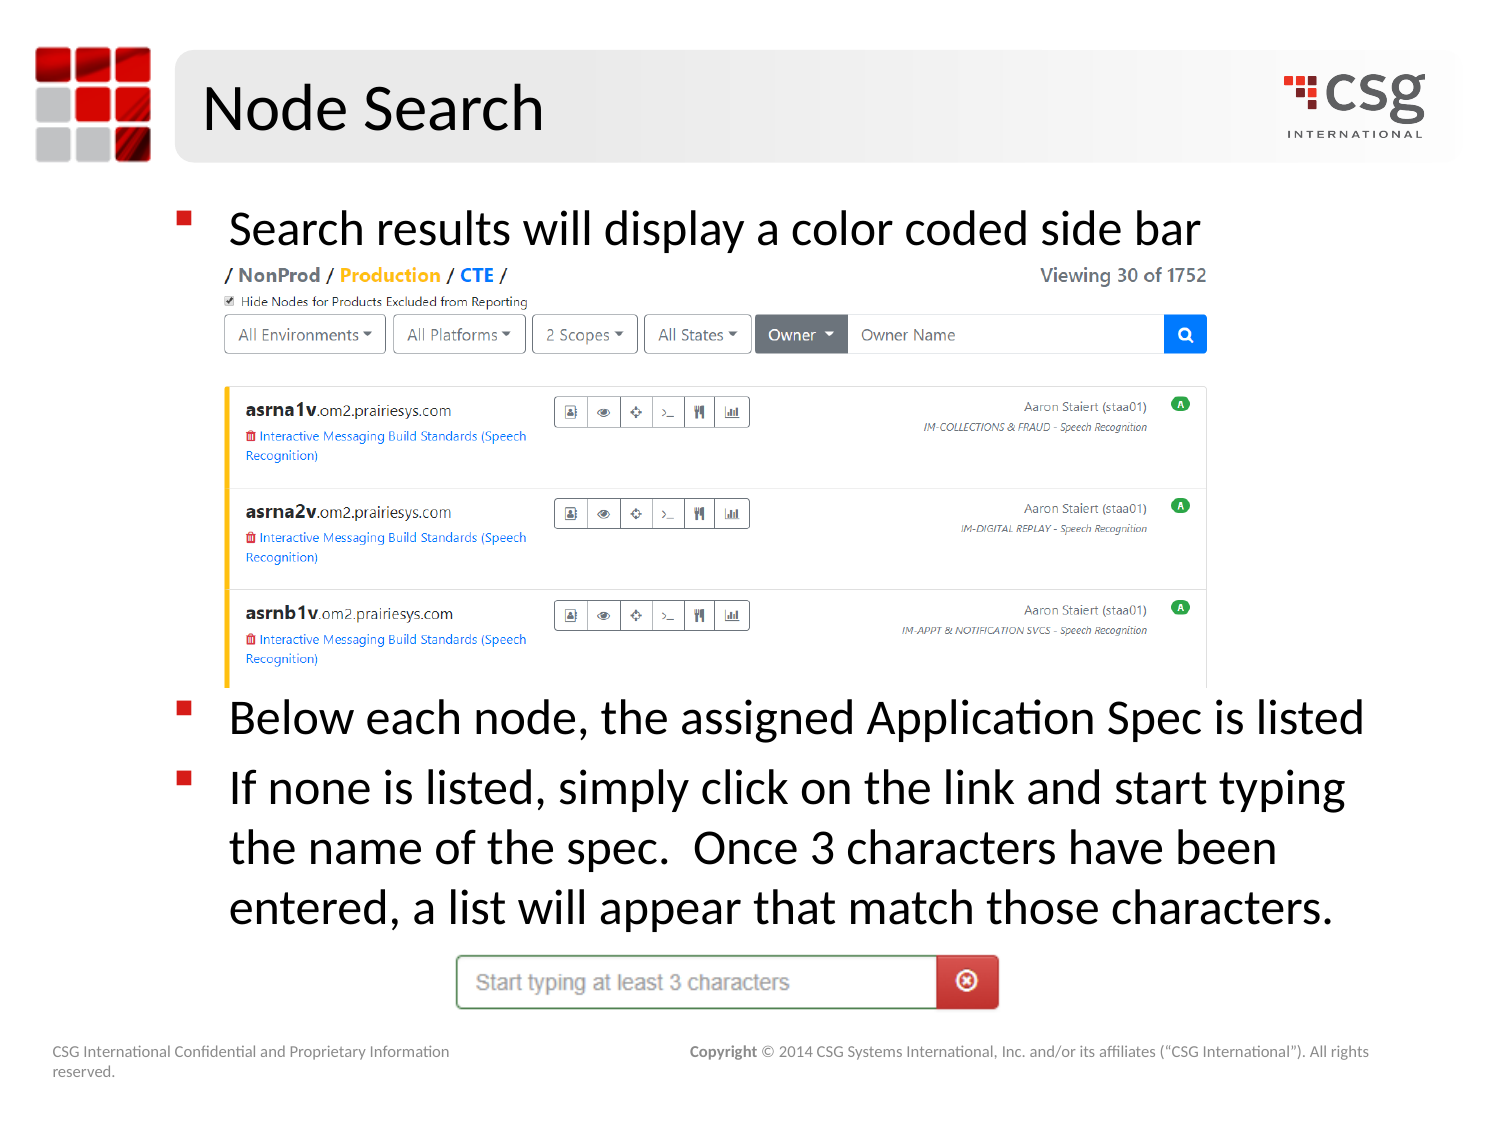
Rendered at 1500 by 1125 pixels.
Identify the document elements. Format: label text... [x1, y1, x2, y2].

list Search results will display a color coded side bar Below each node, the assigned Application Spec is listed If none is listed, simply click on the link and start typing the name of the spec. Once 3 characters have been entered, a list will appear that match those characters. [157, 187, 1396, 1038]
picture [28, 41, 157, 167]
picture [449, 949, 1007, 1019]
picture [1284, 74, 1425, 138]
title Node Search [187, 45, 1213, 163]
picture [212, 262, 1213, 688]
